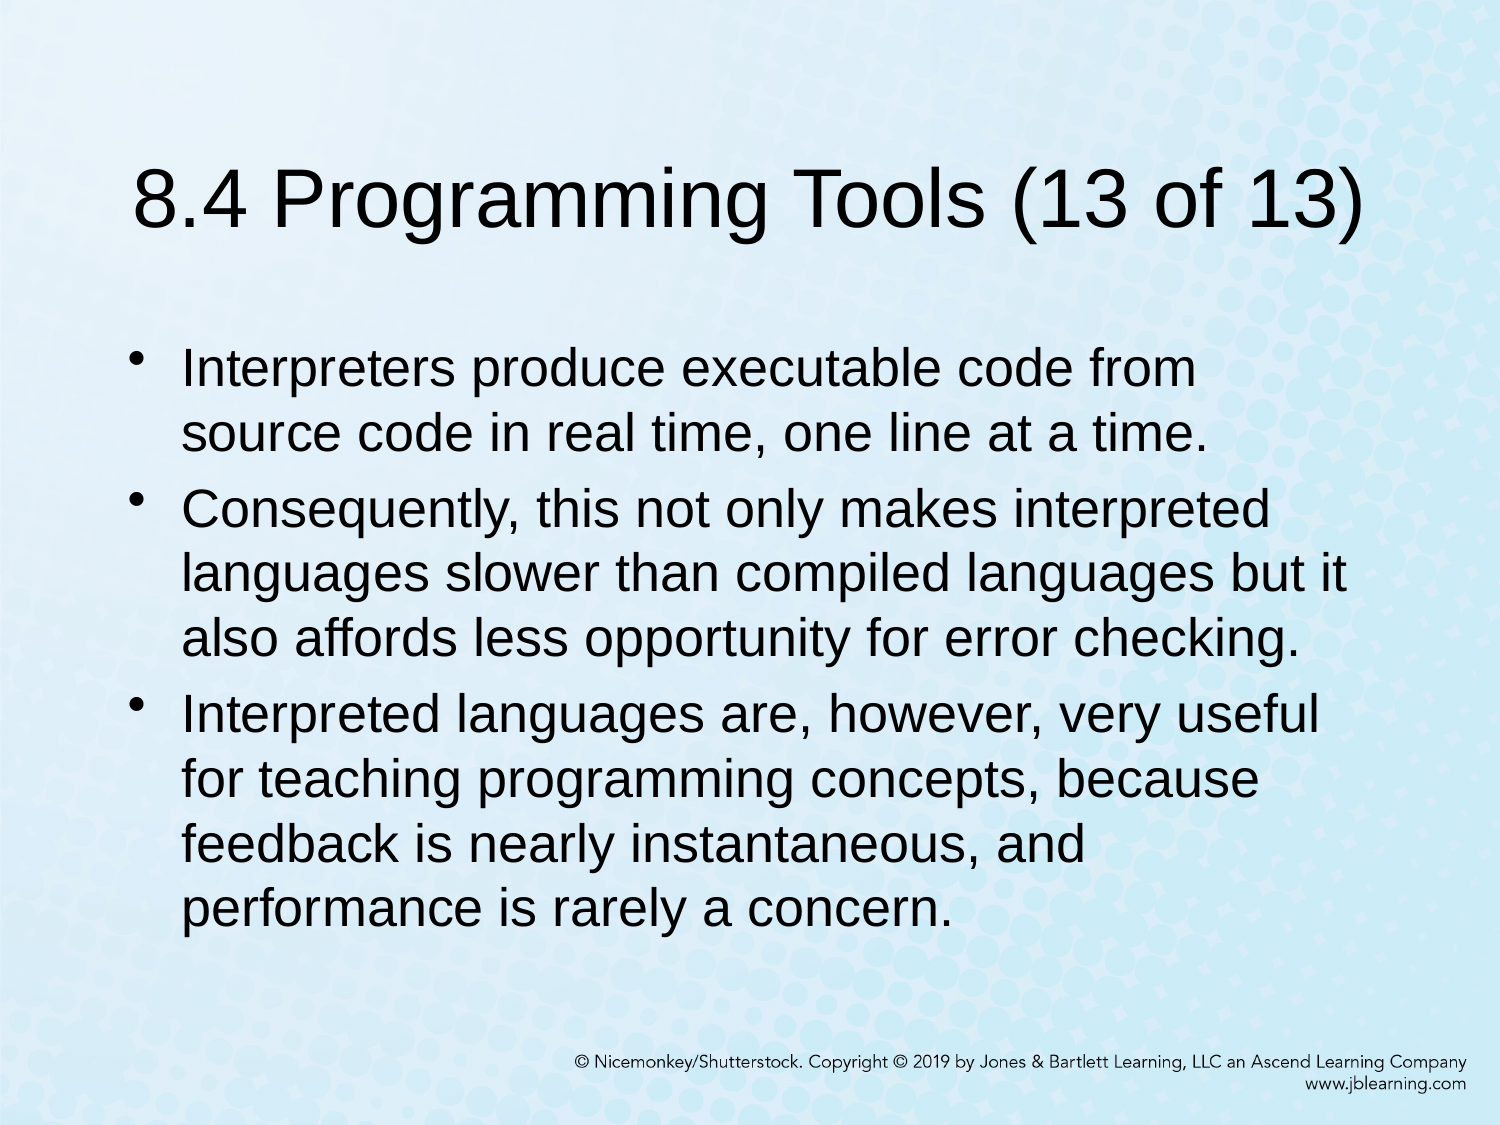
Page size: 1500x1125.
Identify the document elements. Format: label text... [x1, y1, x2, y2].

picture [0, 0, 1500, 1125]
list Interpreters produce executable code from source code in real time, one line at a time. Consequently, this not only makes interpreted languages slower than compiled languages but it also affords less opportunity for error checking. Interpreted languages are, however, very useful for teaching programming concepts, because feedback is nearly instantaneous, and performance is rarely a concern. [112, 324, 1388, 1000]
title 8.4 Programming Tools (13 of 13) [112, 99, 1388, 288]
